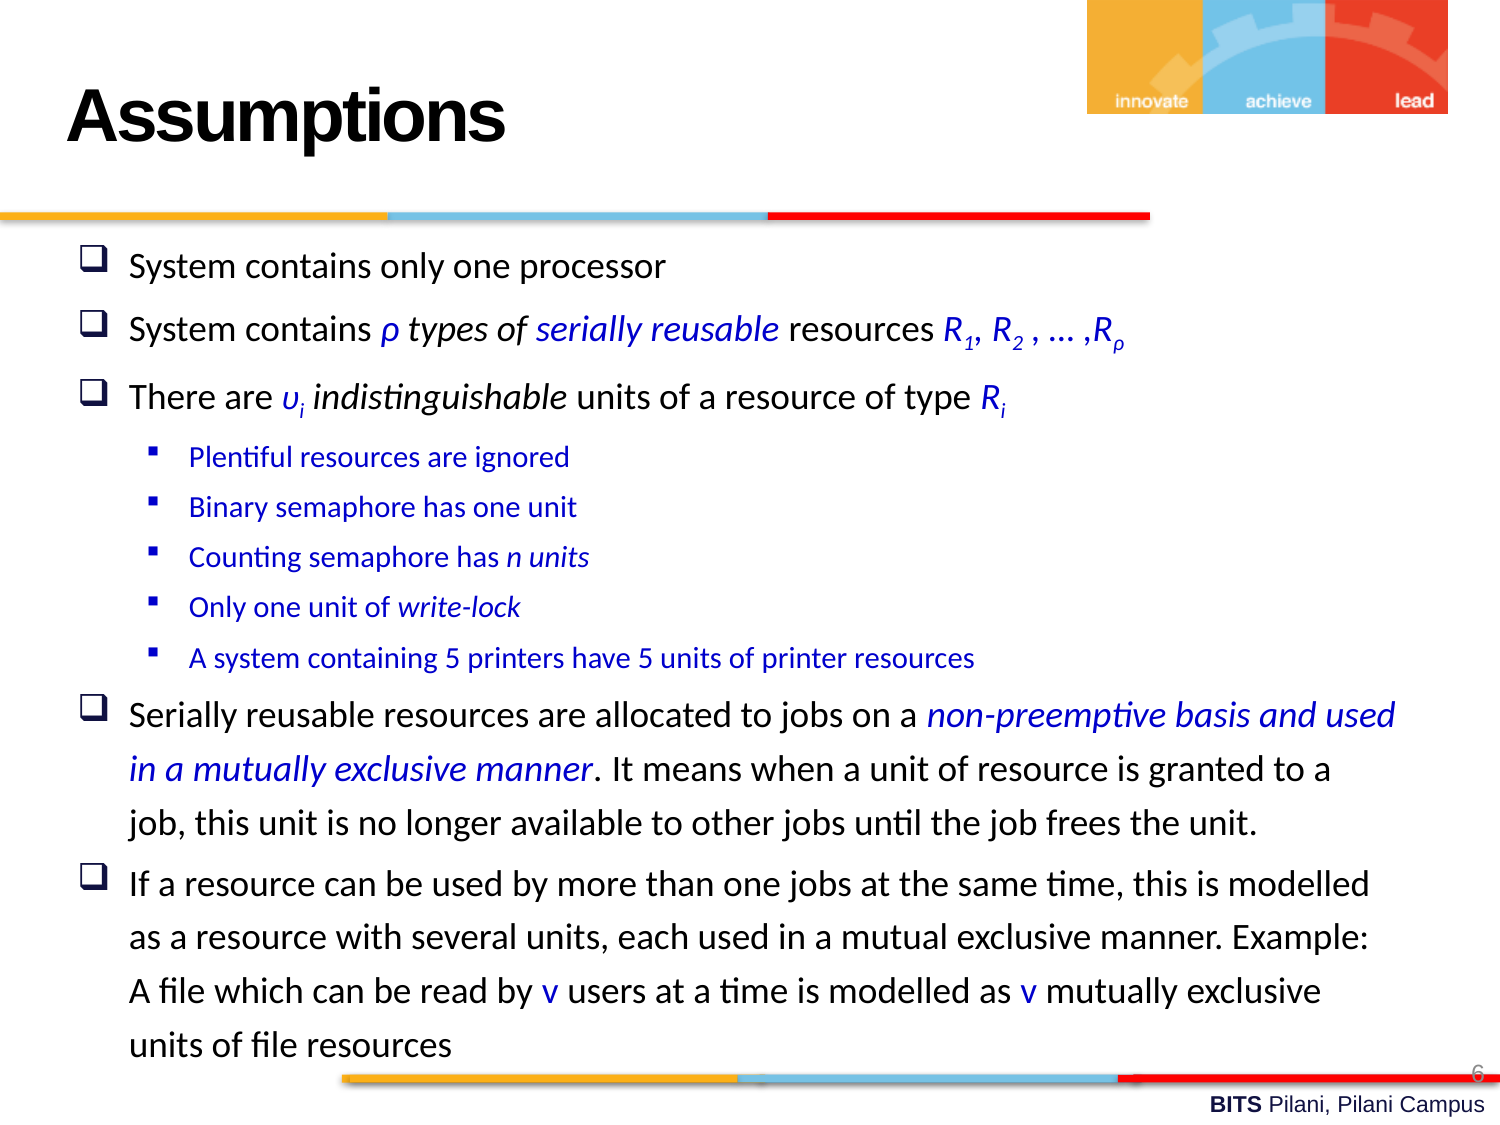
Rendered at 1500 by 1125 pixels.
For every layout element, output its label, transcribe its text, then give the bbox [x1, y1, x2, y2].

slide_number 6 [1149, 1042, 1500, 1103]
list System contains only one processor System contains ρ types of serially reusable resources R1, R2 , … ,Rρ There are ʋi indistinguishable units of a resource of type Ri Plentiful resources are ignored Binary semaphore has one unit Counting semaphore has n units Only one unit of write-lock A system containing 5 printers have 5 units of printer resources Serially reusable resources are allocated to jobs on a non-preemptive basis and used in a mutually exclusive manner. It means when a unit of resource is granted to a job, this unit is no longer available to other jobs until the job frees the unit. If a resource can be used by more than one jobs at the same time, this is modelled as a resource with several units, each used in a mutual exclusive manner. Example: A file which can be read by v users at a time is modelled as v mutually exclusive units of file resources [62, 224, 1413, 1076]
picture [1087, 0, 1448, 114]
list Assumptions [49, 24, 1088, 213]
